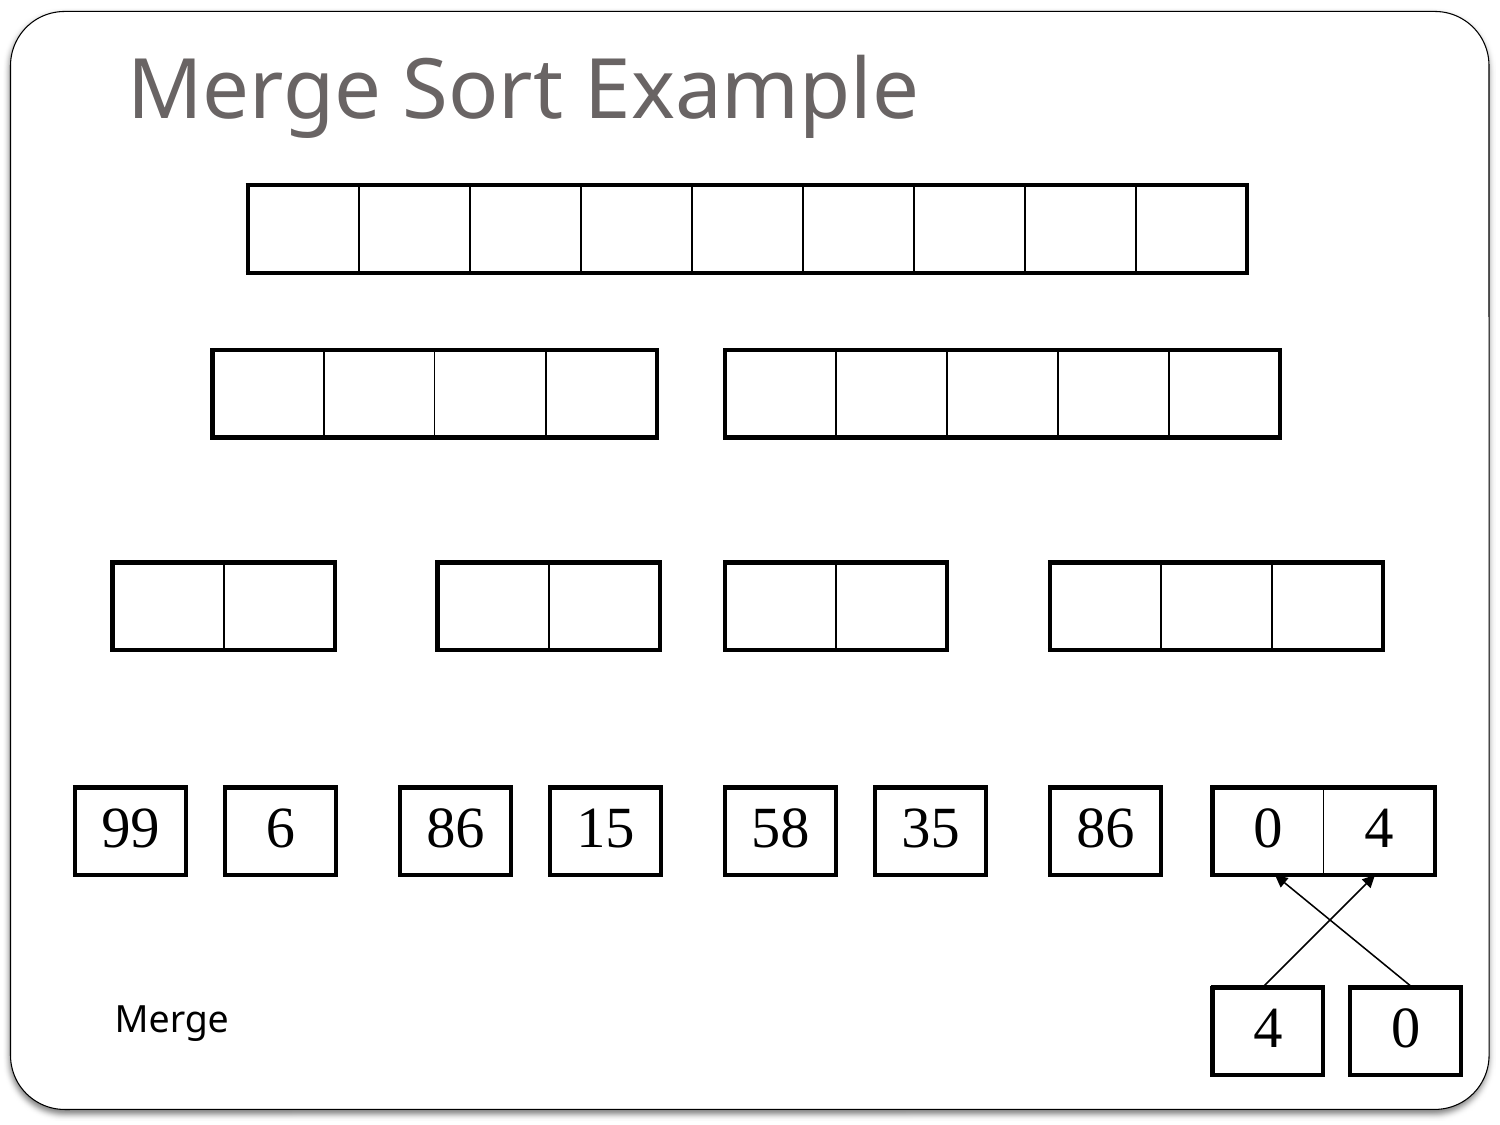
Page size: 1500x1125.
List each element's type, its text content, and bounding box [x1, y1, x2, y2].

table_header 0 [1215, 790, 1323, 873]
table_header [915, 187, 1024, 271]
table_header [550, 565, 658, 648]
table_header [1273, 565, 1381, 648]
table_header [837, 565, 945, 648]
table_header [1059, 352, 1168, 435]
table_header 0 [1352, 990, 1459, 1073]
table_header 4 [1215, 990, 1321, 1073]
table_header [1170, 352, 1278, 435]
title Merge Sort Example [112, 0, 1388, 150]
table_header [582, 187, 691, 271]
table_header [727, 352, 835, 435]
table_header 86 [1052, 790, 1159, 873]
table_header [547, 352, 655, 435]
table_header [250, 187, 358, 271]
table_header 86 [402, 790, 509, 873]
table_header [435, 352, 545, 435]
table_header [471, 187, 580, 271]
table_header [1052, 565, 1160, 648]
table_header [215, 352, 323, 435]
table_header [225, 565, 333, 648]
table_header 6 [227, 790, 334, 873]
table_header [804, 187, 913, 271]
text_box [1262, 874, 1375, 988]
table_header [837, 352, 946, 435]
table_header [1137, 187, 1245, 271]
text_box Merge [99, 987, 863, 1048]
text_box [1275, 874, 1330, 920]
table_header [360, 187, 469, 271]
table_header [727, 565, 835, 648]
table_header 4 [1324, 790, 1433, 873]
table_header [693, 187, 802, 271]
table_header [1026, 187, 1135, 271]
table_header [440, 565, 548, 648]
table_header 15 [552, 790, 659, 873]
table_header [948, 352, 1057, 435]
table_header 99 [77, 790, 184, 873]
table_header 35 [877, 790, 984, 873]
table_header 58 [727, 790, 834, 873]
table_header [325, 352, 434, 435]
table_header [115, 565, 223, 648]
table_header [1162, 565, 1271, 648]
